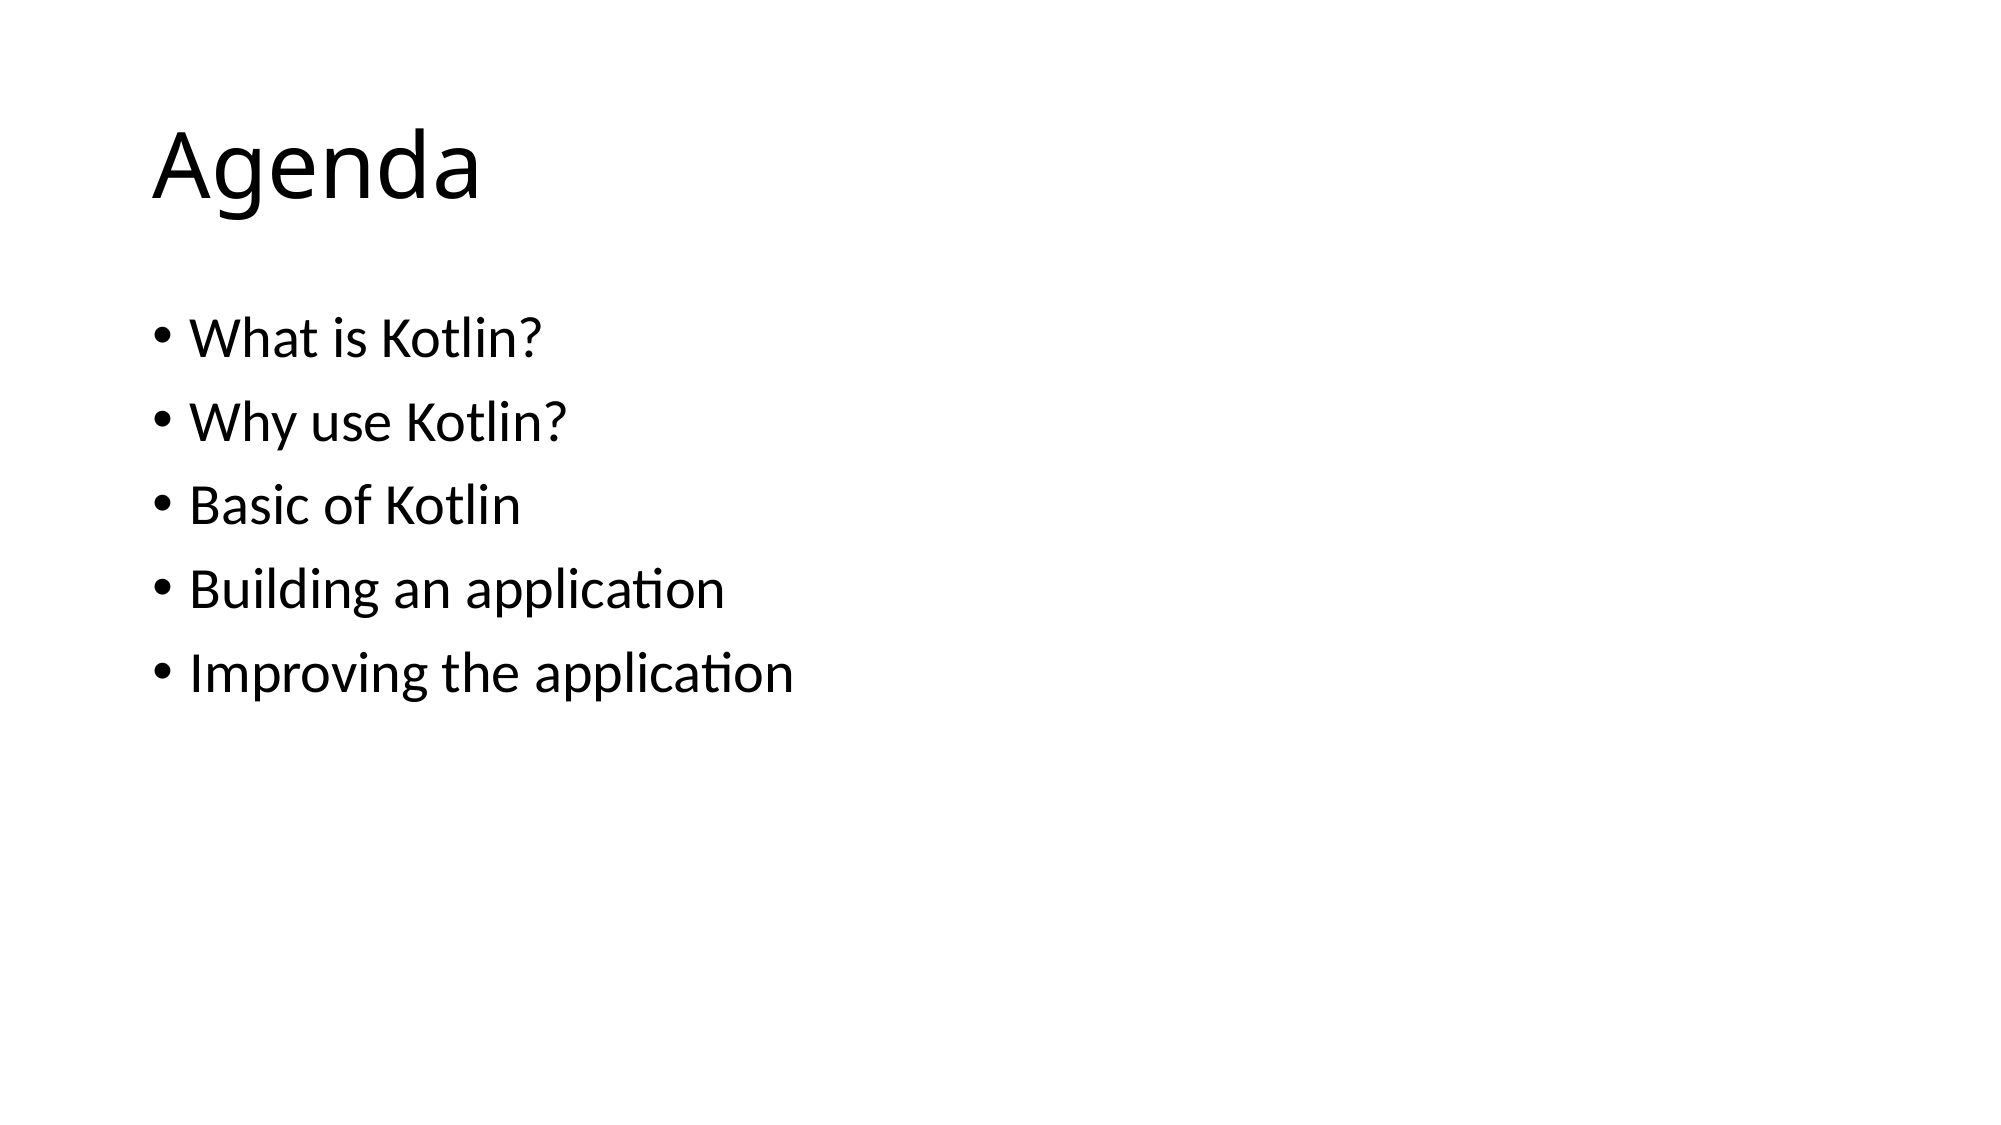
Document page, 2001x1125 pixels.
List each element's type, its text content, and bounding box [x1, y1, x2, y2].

list What is Kotlin? Why use Kotlin? Basic of Kotlin Building an application Improving the application [137, 299, 1863, 1014]
title Agenda [137, 59, 1863, 278]
